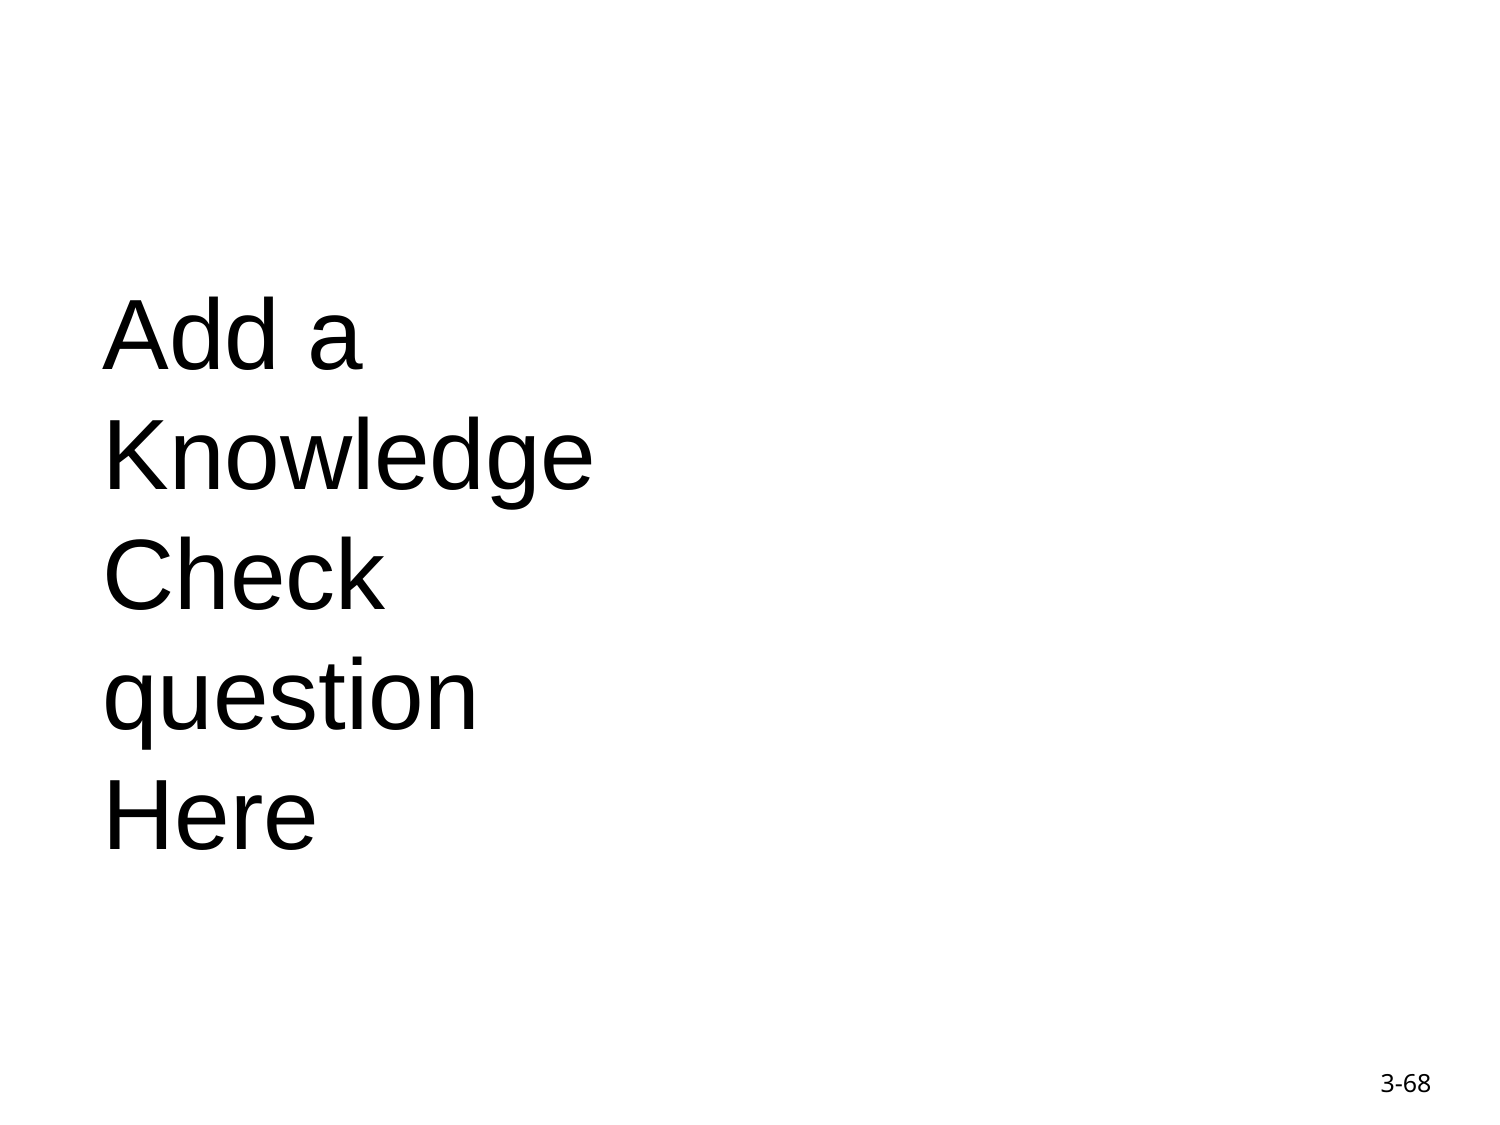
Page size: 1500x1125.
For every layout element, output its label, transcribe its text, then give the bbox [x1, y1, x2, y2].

list Add a Knowledge Check question Here [87, 262, 713, 1025]
slide_number 3-‹#› [1365, 1060, 1477, 1106]
